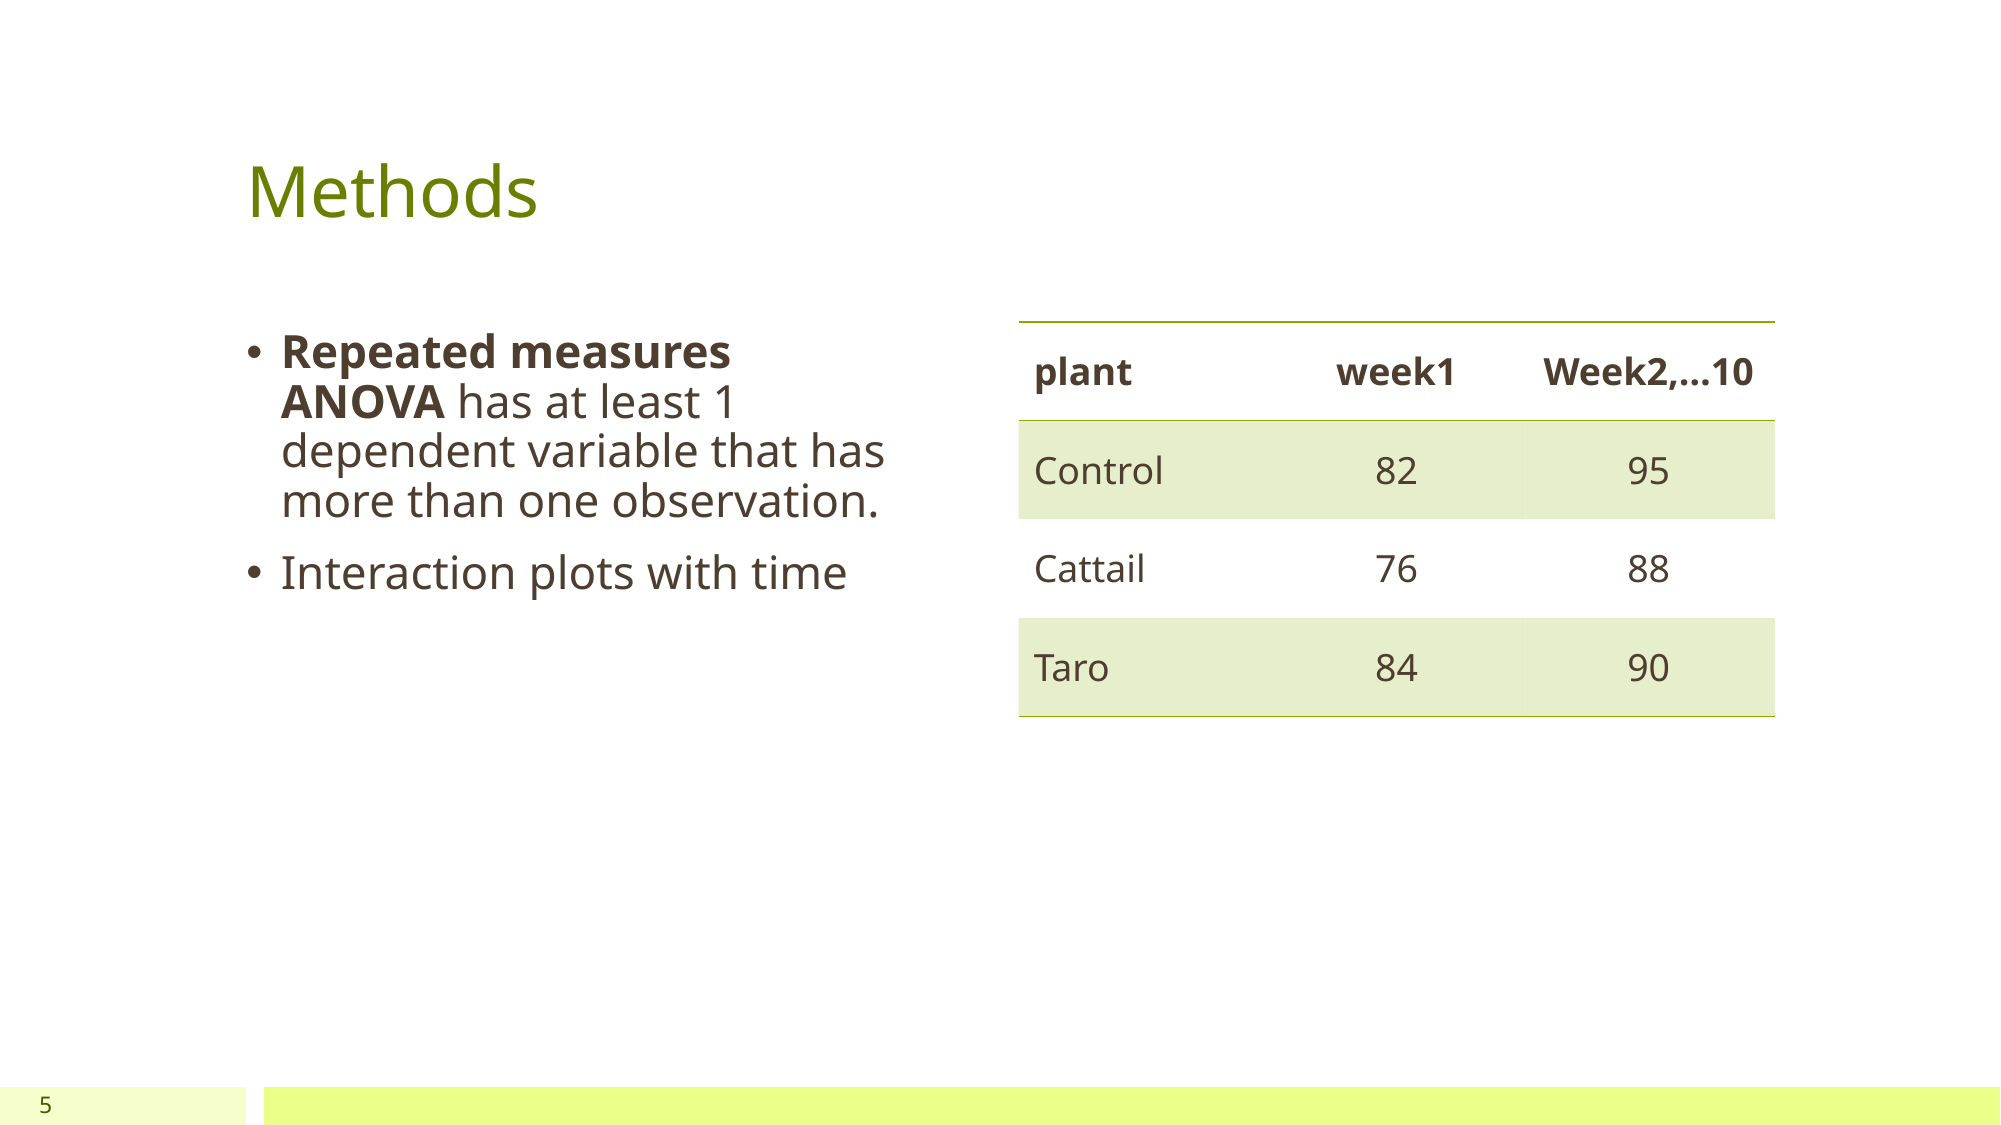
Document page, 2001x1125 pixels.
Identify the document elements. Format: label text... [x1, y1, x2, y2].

table_header Week2,…10 [1523, 323, 1775, 420]
table_header week1 [1271, 323, 1523, 420]
table_cell 90 [1523, 618, 1775, 716]
slide_number 5 [0, 1087, 68, 1125]
table_cell 82 [1271, 421, 1523, 519]
table_cell Control [1019, 421, 1271, 519]
table_cell 76 [1271, 519, 1523, 618]
title Methods [231, 45, 1769, 240]
table_cell Cattail [1019, 519, 1271, 618]
table_cell 95 [1523, 421, 1775, 519]
table_header plant [1019, 323, 1271, 420]
table_cell 88 [1523, 519, 1775, 618]
table_cell Taro [1019, 618, 1271, 716]
table_cell 84 [1271, 618, 1523, 716]
list Repeated measures ANOVA has at least 1 dependent variable that has more than one observation. Interaction plots with time [231, 321, 988, 1080]
